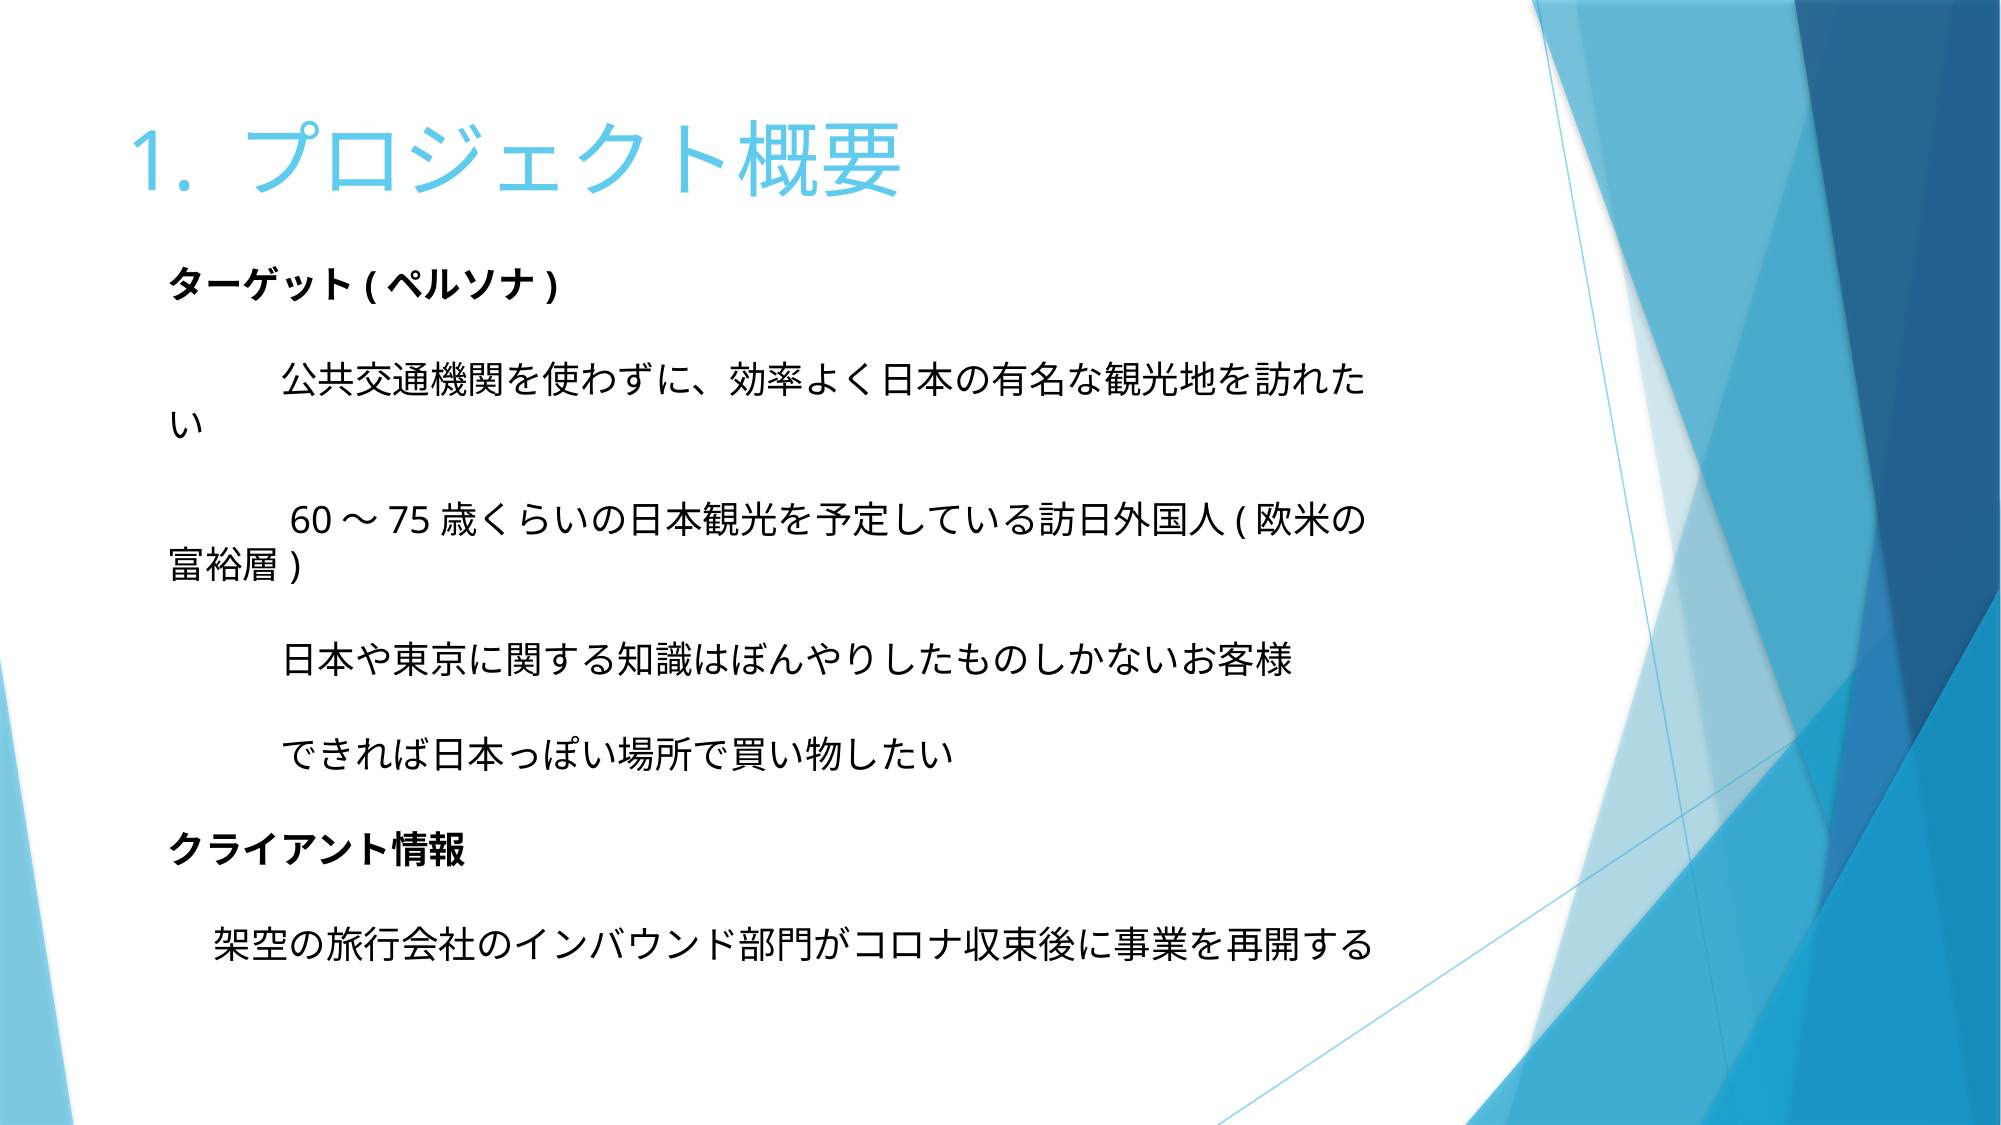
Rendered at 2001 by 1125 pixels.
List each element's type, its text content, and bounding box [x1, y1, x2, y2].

text_box ターゲット(ペルソナ) 公共交通機関を使わずに、効率よく日本の有名な観光地を訪れたい 60～75歳くらいの日本観光を予定している訪日外国人(欧米の富裕層) 日本や東京に関する知識はぼんやりしたものしかないお客様 できれば日本っぽい場所で買い物したい クライアント情報 架空の旅行会社のインバウンド部門がコロナ収束後に事業を再開する [153, 253, 1402, 974]
title 1. プロジェクト概要 [111, 99, 1522, 242]
